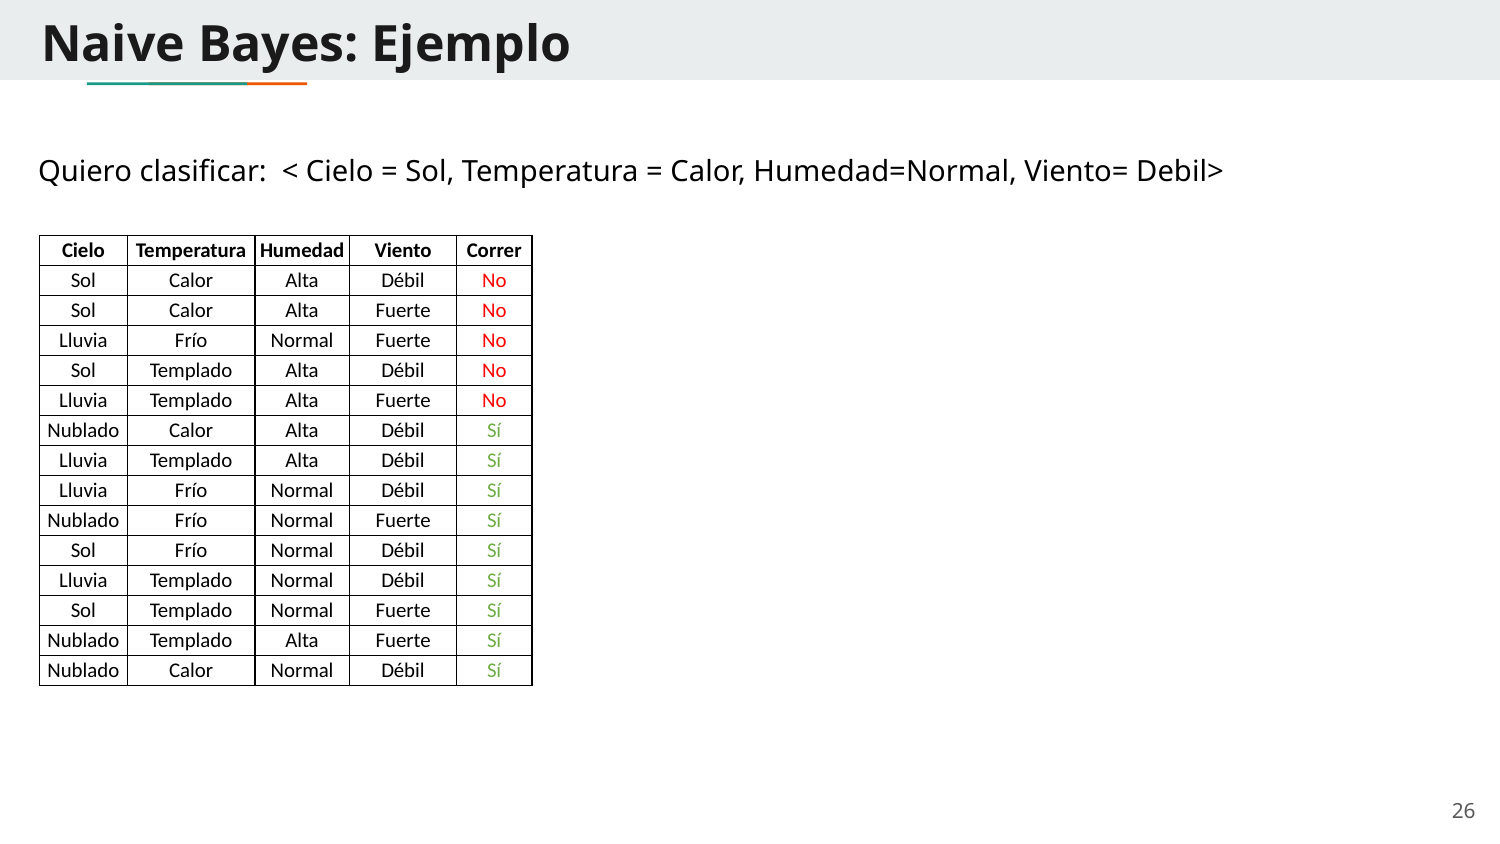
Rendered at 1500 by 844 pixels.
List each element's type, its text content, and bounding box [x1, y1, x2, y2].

table_cell Frío [128, 326, 254, 355]
table_cell Sí [457, 416, 531, 445]
table_cell Alta [256, 356, 349, 385]
table_cell Nublado [40, 656, 127, 685]
table_cell Sí [457, 506, 531, 535]
table_cell Normal [256, 536, 349, 565]
table_cell Débil [350, 446, 456, 475]
table_cell Alta [256, 266, 349, 295]
table_cell Sí [457, 536, 531, 565]
table_header Humedad [256, 236, 349, 265]
table_cell Fuerte [350, 506, 456, 535]
table_cell Normal [256, 326, 349, 355]
table_cell No [457, 296, 531, 325]
table_cell Alta [256, 386, 349, 415]
table_cell Normal [256, 506, 349, 535]
table_cell Débil [350, 266, 456, 295]
table_cell Templado [128, 446, 254, 475]
table_cell Nublado [40, 626, 127, 655]
table_cell Fuerte [350, 296, 456, 325]
table_cell Fuerte [350, 326, 456, 355]
table_header Cielo [40, 236, 127, 265]
table_cell No [457, 326, 531, 355]
table_cell Sol [40, 356, 127, 385]
table_cell Normal [256, 566, 349, 595]
table_cell Sí [457, 476, 531, 505]
table_header Viento [350, 236, 456, 265]
table_cell Normal [256, 656, 349, 685]
table_cell Frío [128, 536, 254, 565]
table_cell Lluvia [40, 326, 127, 355]
table_cell Templado [128, 356, 254, 385]
slide_number ‹#› [1400, 779, 1491, 844]
table_cell Templado [128, 596, 254, 625]
table_cell Calor [128, 416, 254, 445]
table_cell Débil [350, 656, 456, 685]
table_cell Templado [128, 566, 254, 595]
table_cell Sol [40, 596, 127, 625]
table_cell Sol [40, 266, 127, 295]
table_cell Fuerte [350, 626, 456, 655]
table_cell Lluvia [40, 476, 127, 505]
table_cell Templado [128, 386, 254, 415]
table_cell No [457, 266, 531, 295]
table_cell Lluvia [40, 566, 127, 595]
table_cell Frío [128, 506, 254, 535]
title Naive Bayes: Ejemplo [26, 0, 1288, 84]
table_cell Lluvia [40, 386, 127, 415]
table_cell Lluvia [40, 446, 127, 475]
table_cell Débil [350, 566, 456, 595]
table_cell No [457, 386, 531, 415]
table_cell Débil [350, 416, 456, 445]
table_cell Débil [350, 476, 456, 505]
table_cell Normal [256, 476, 349, 505]
table_cell Templado [128, 626, 254, 655]
table_cell Alta [256, 296, 349, 325]
table_cell Sí [457, 566, 531, 595]
table_cell Calor [128, 266, 254, 295]
table_cell Sol [40, 536, 127, 565]
table_cell Fuerte [350, 386, 456, 415]
table_cell Normal [256, 596, 349, 625]
table_cell No [457, 356, 531, 385]
table_cell Sí [457, 626, 531, 655]
table_cell Sol [40, 296, 127, 325]
table_header Temperatura [128, 236, 254, 265]
table_cell Débil [350, 536, 456, 565]
table_cell Alta [256, 626, 349, 655]
table_cell Fuerte [350, 596, 456, 625]
table_cell Nublado [40, 416, 127, 445]
table_cell Alta [256, 446, 349, 475]
table_header Correr [457, 236, 531, 265]
text_box Quiero clasificar: < Cielo = Sol, Temperatura = Calor, Humedad=Normal, Viento= Debil> [23, 136, 1457, 177]
table_cell Alta [256, 416, 349, 445]
table_cell Calor [128, 296, 254, 325]
table_cell Débil [350, 356, 456, 385]
table_cell Frío [128, 476, 254, 505]
table_cell Nublado [40, 506, 127, 535]
table_cell Sí [457, 596, 531, 625]
table_cell Calor [128, 656, 254, 685]
table_cell Sí [457, 656, 531, 685]
table_cell Sí [457, 446, 531, 475]
